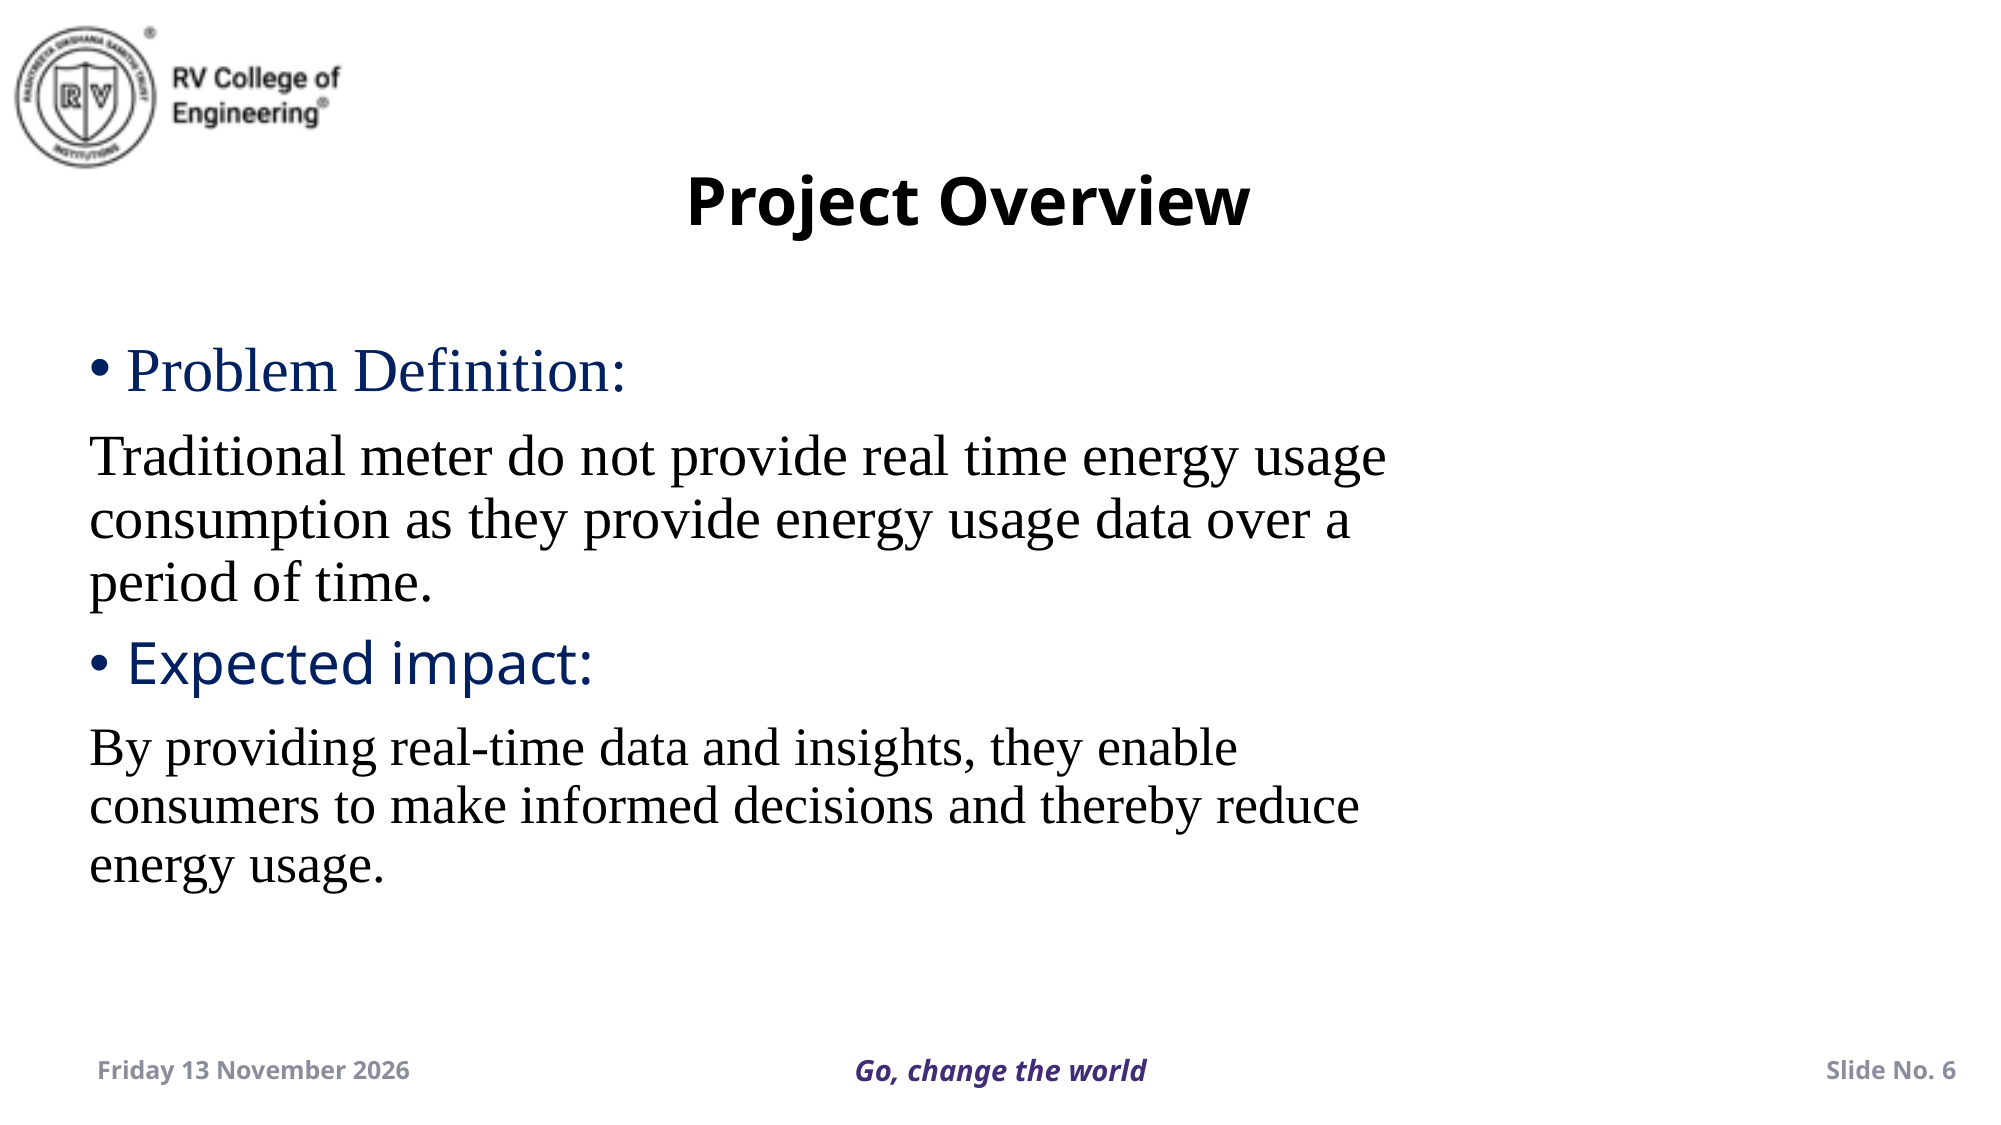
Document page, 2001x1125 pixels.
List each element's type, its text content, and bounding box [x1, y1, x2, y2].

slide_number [28, 1041, 479, 1102]
text_box Project Overview [161, 129, 1777, 268]
slide_number Slide No. 6 [1521, 1041, 1972, 1102]
picture [0, 12, 363, 177]
list Problem Definition: Traditional meter do not provide real time energy usage consumption as they provide energy usage data over a period of time. Expected impact: By providing real-time data and insights, they enable consumers to make informed decisions and thereby reduce energy usage. [74, 329, 1472, 905]
